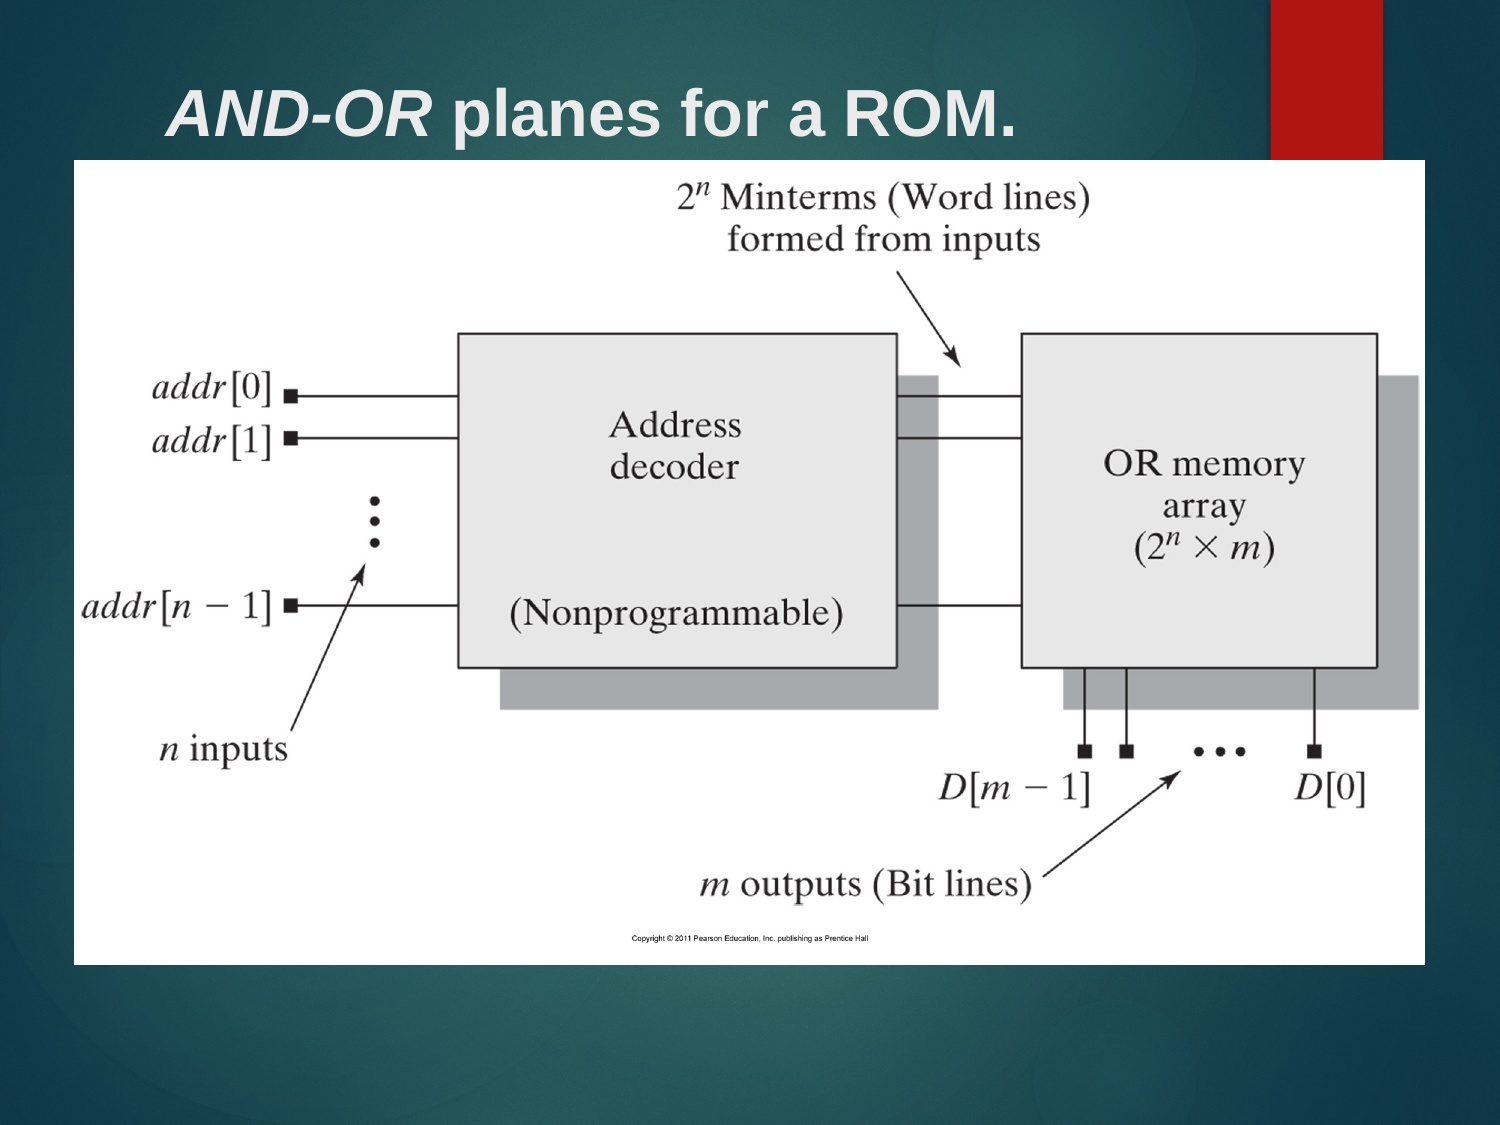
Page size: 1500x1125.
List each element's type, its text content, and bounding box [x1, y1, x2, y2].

picture [74, 159, 1426, 965]
title AND-OR planes for a ROM. [150, 62, 1500, 175]
